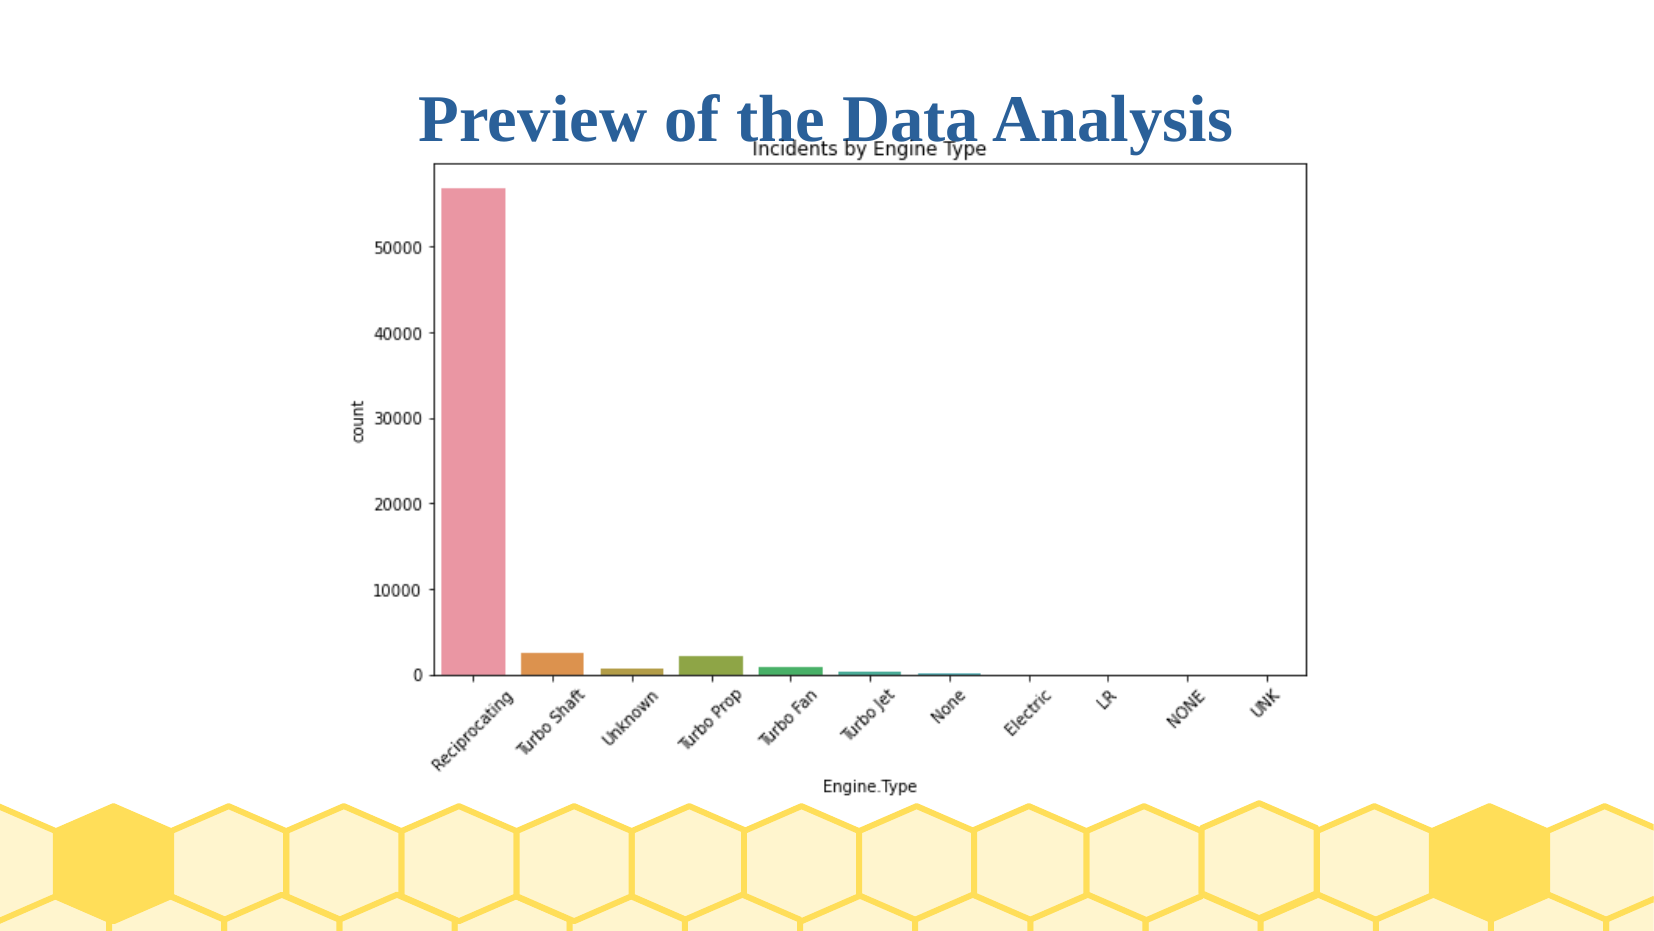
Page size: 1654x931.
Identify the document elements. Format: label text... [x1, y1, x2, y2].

title Preview of the Data Analysis [82, 37, 1571, 193]
picture [340, 129, 1318, 806]
